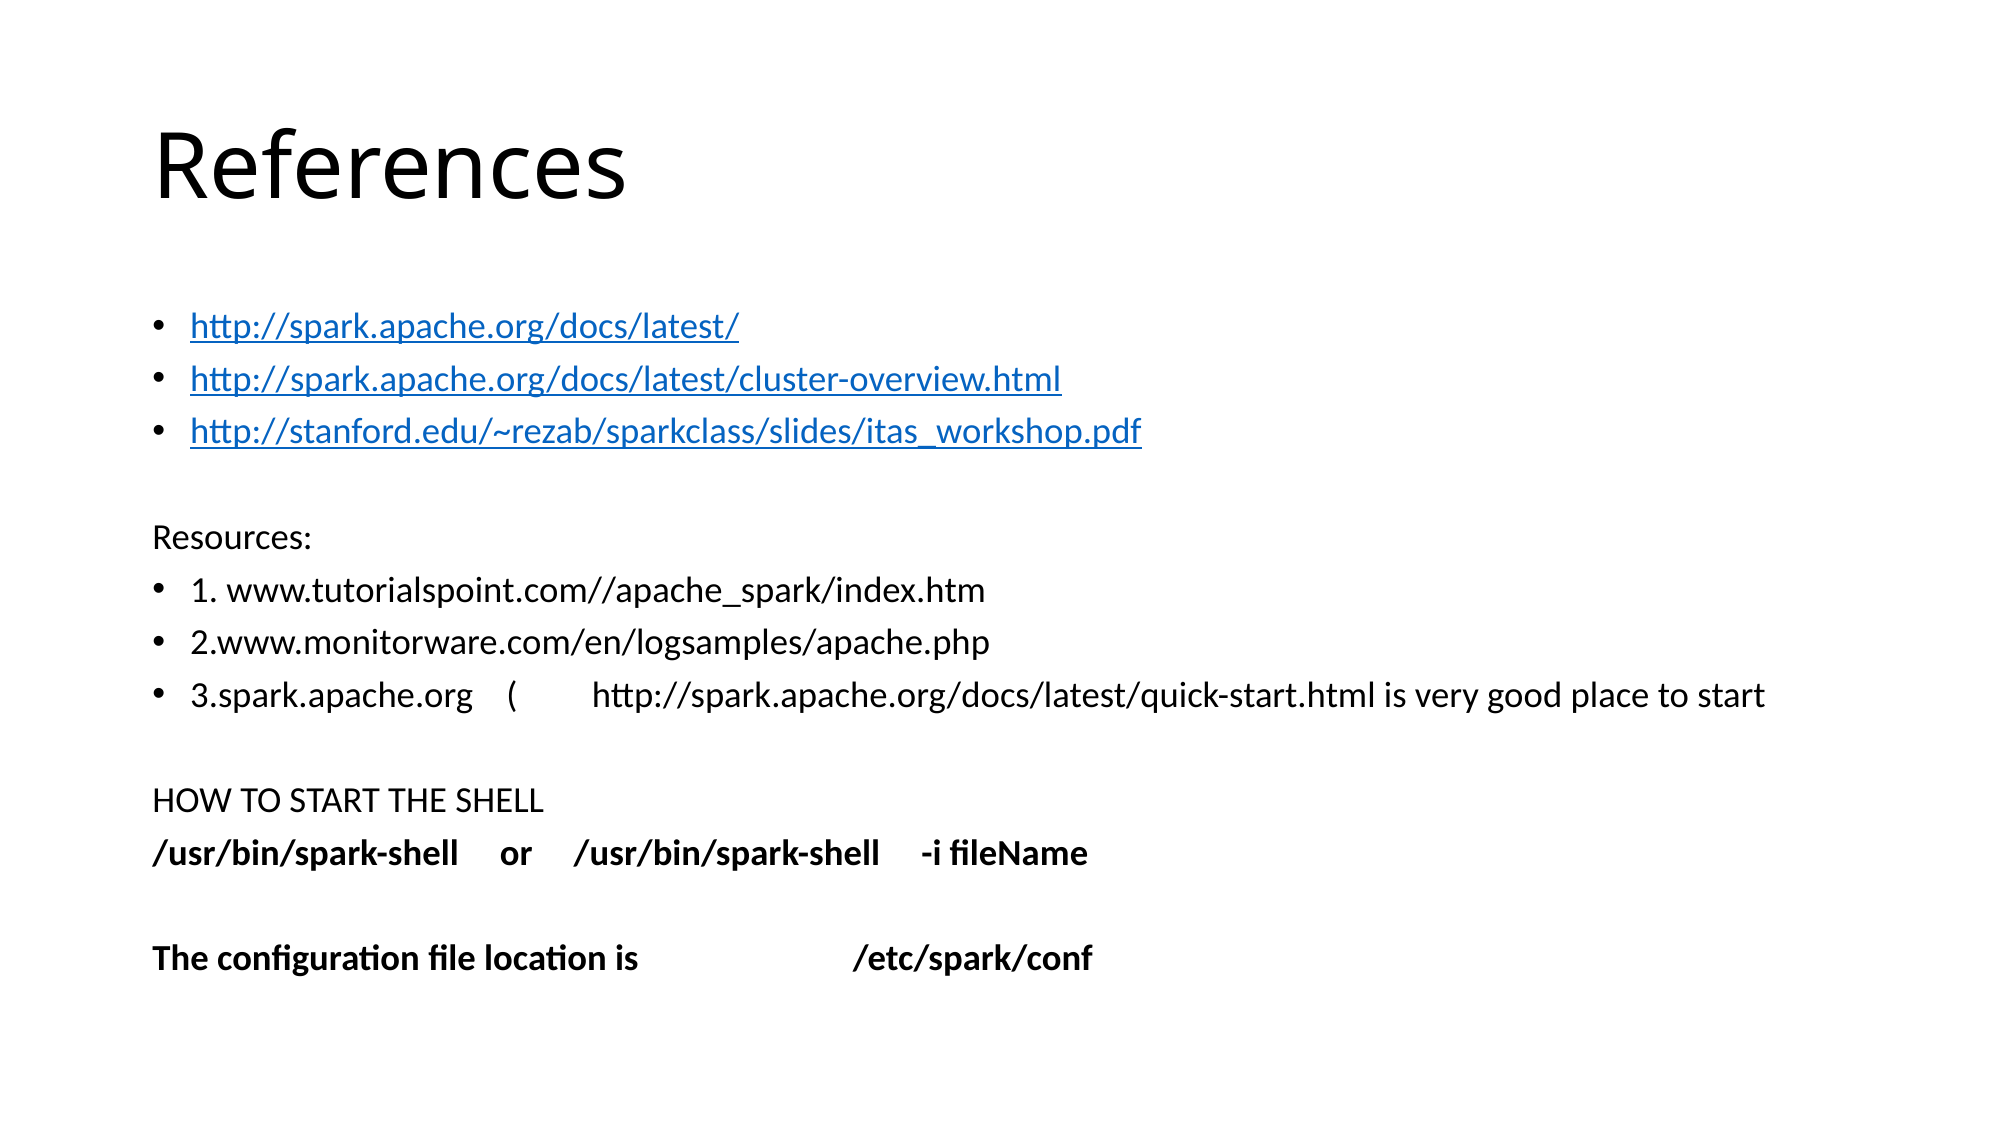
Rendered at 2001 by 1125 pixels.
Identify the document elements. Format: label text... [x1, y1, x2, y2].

list http://spark.apache.org/docs/latest/ http://spark.apache.org/docs/latest/cluster-overview.html http://stanford.edu/~rezab/sparkclass/slides/itas_workshop.pdf Resources: 1. www.tutorialspoint.com//apache_spark/index.htm 2.www.monitorware.com/en/logsamples/apache.php 3.spark.apache.org ( http://spark.apache.org/docs/latest/quick-start.html is very good place to start HOW TO START THE SHELL /usr/bin/spark-shell or /usr/bin/spark-shell -i fileName The configuration file location is /etc/spark/conf [137, 299, 1863, 993]
title References [137, 59, 1863, 278]
